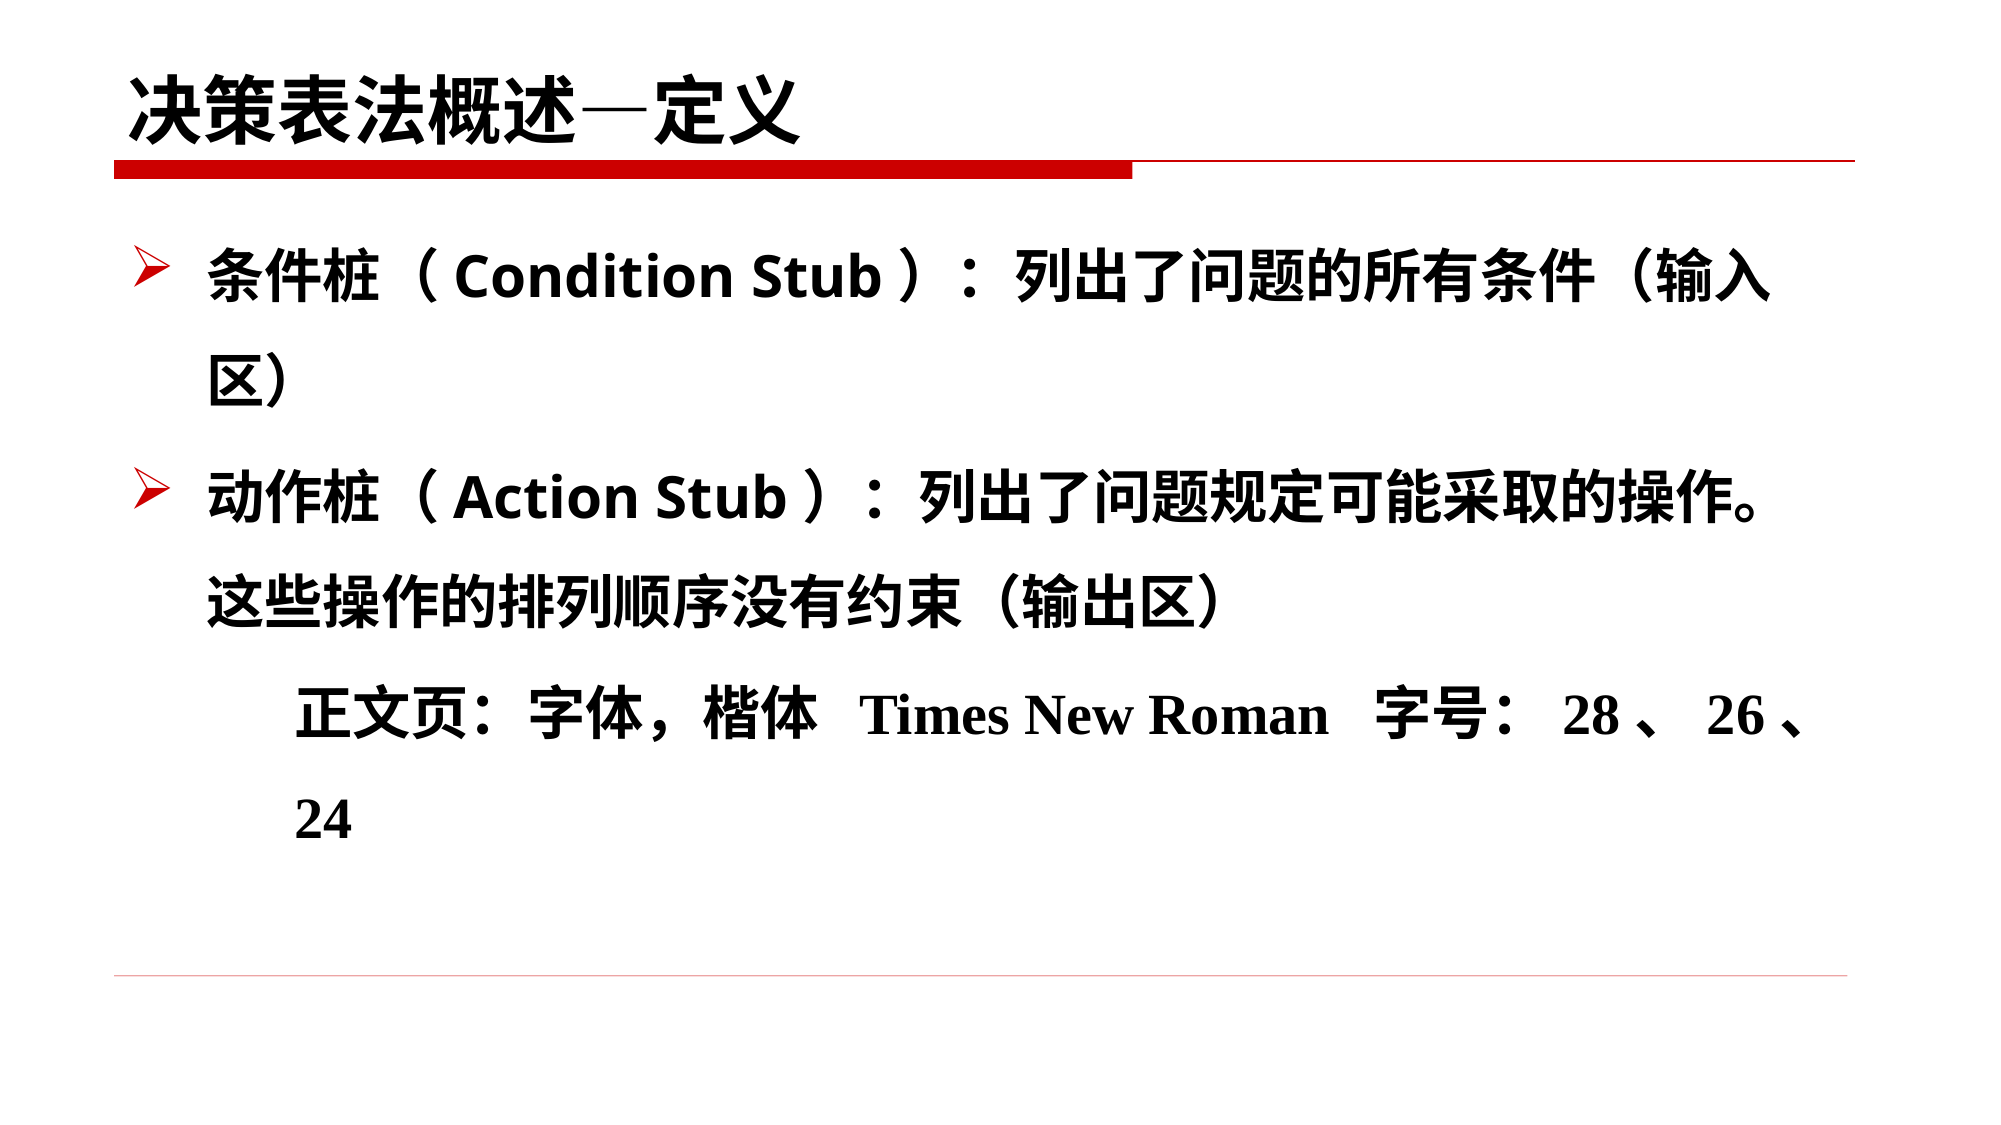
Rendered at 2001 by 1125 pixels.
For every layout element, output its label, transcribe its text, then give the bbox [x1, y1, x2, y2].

list 条件桩（Condition Stub）：列出了问题的所有条件（输入区） 动作桩（Action Stub）：列出了问题规定可能采取的操作。这些操作的排列顺序没有约束（输出区） [114, 196, 1865, 897]
text_box 正文页：字体，楷体 Times New Roman 字号：28、26、24 [279, 633, 1863, 764]
title 决策表法概述—定义 [112, 42, 1863, 161]
text_box [105, 163, 1947, 1002]
